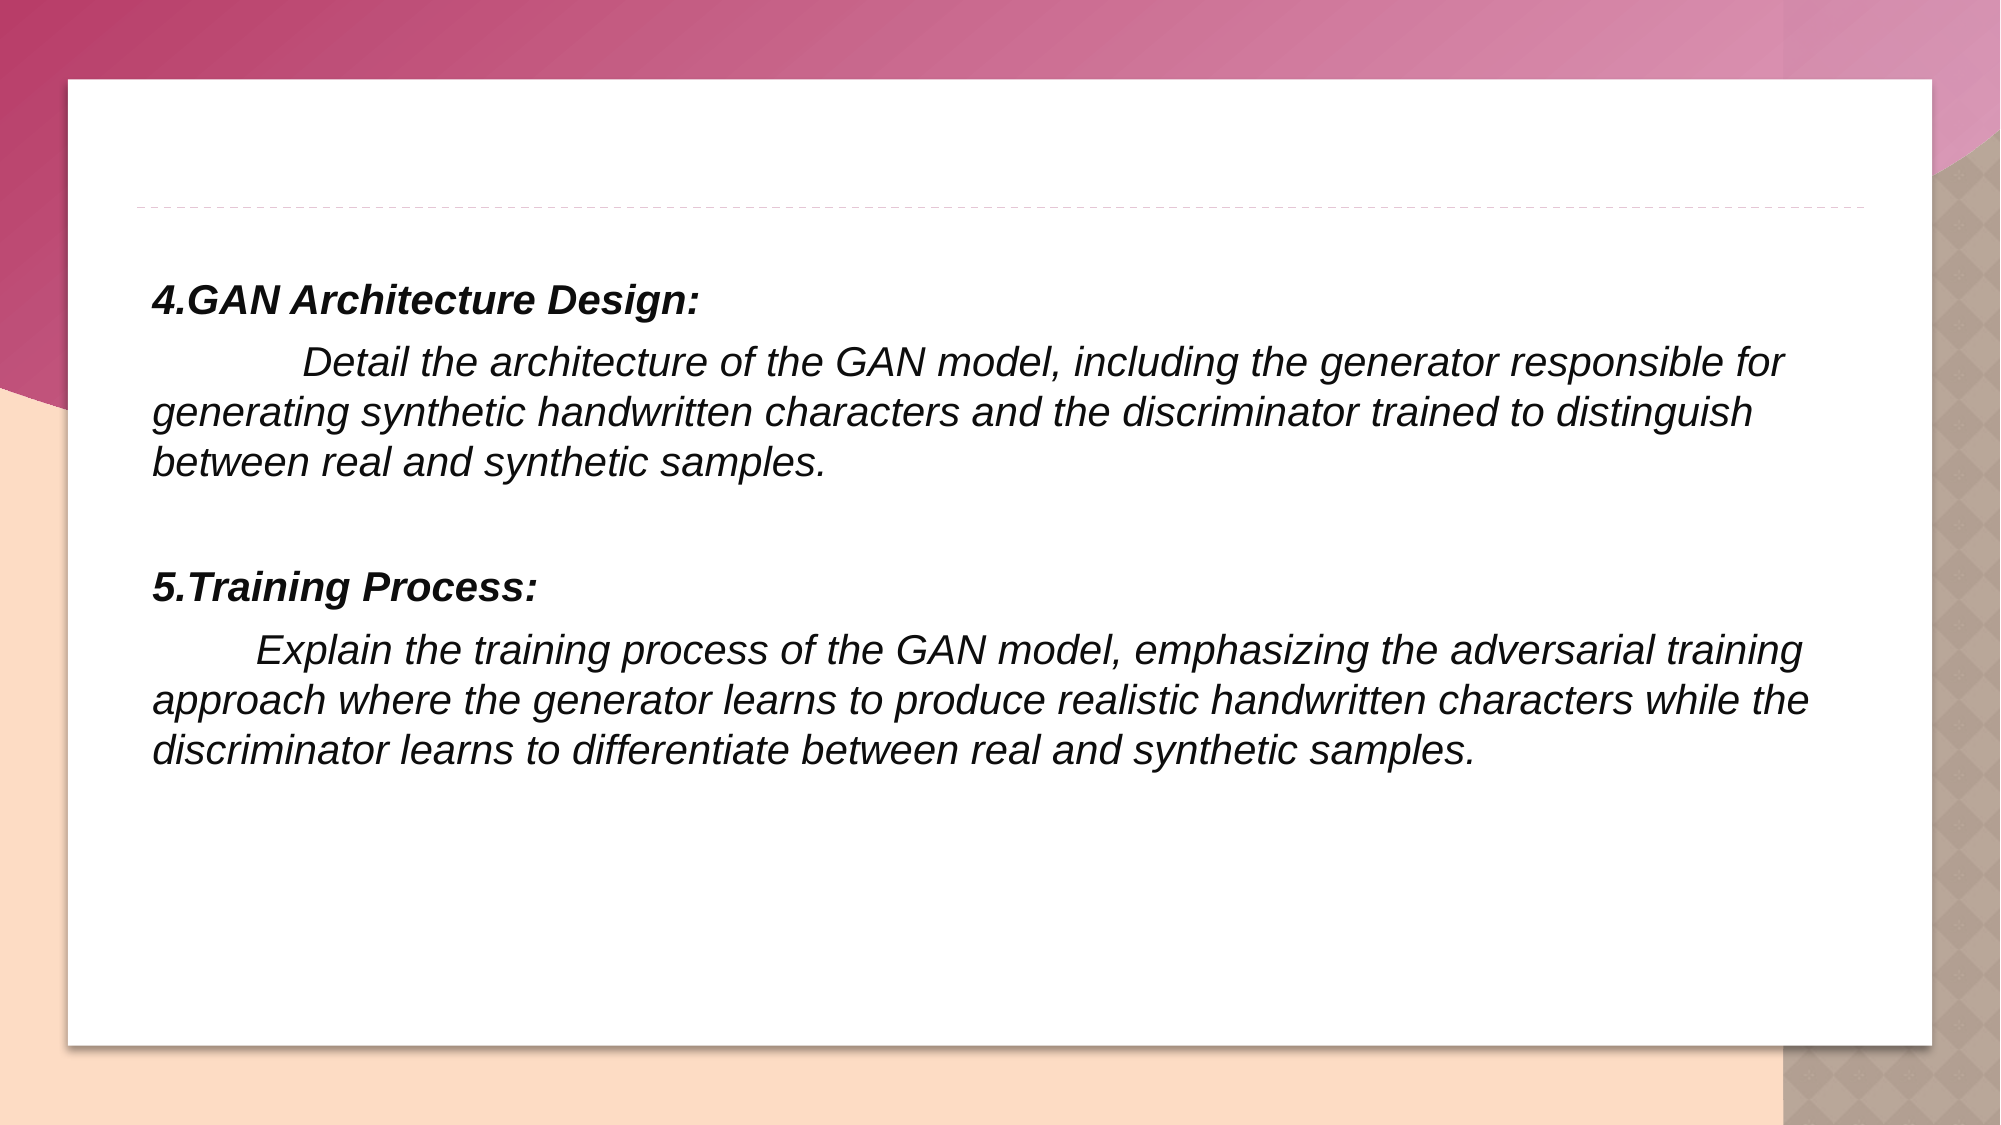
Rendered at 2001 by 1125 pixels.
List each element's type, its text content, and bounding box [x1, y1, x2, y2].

list 4.GAN Architecture Design: Detail the architecture of the GAN model, including the generator responsible for generating synthetic handwritten characters and the discriminator trained to distinguish between real and synthetic samples. 5.Training Process: Explain the training process of the GAN model, emphasizing the adversarial training approach where the generator learns to produce realistic handwritten characters while the discriminator learns to differentiate between real and synthetic samples. [137, 207, 1864, 1014]
